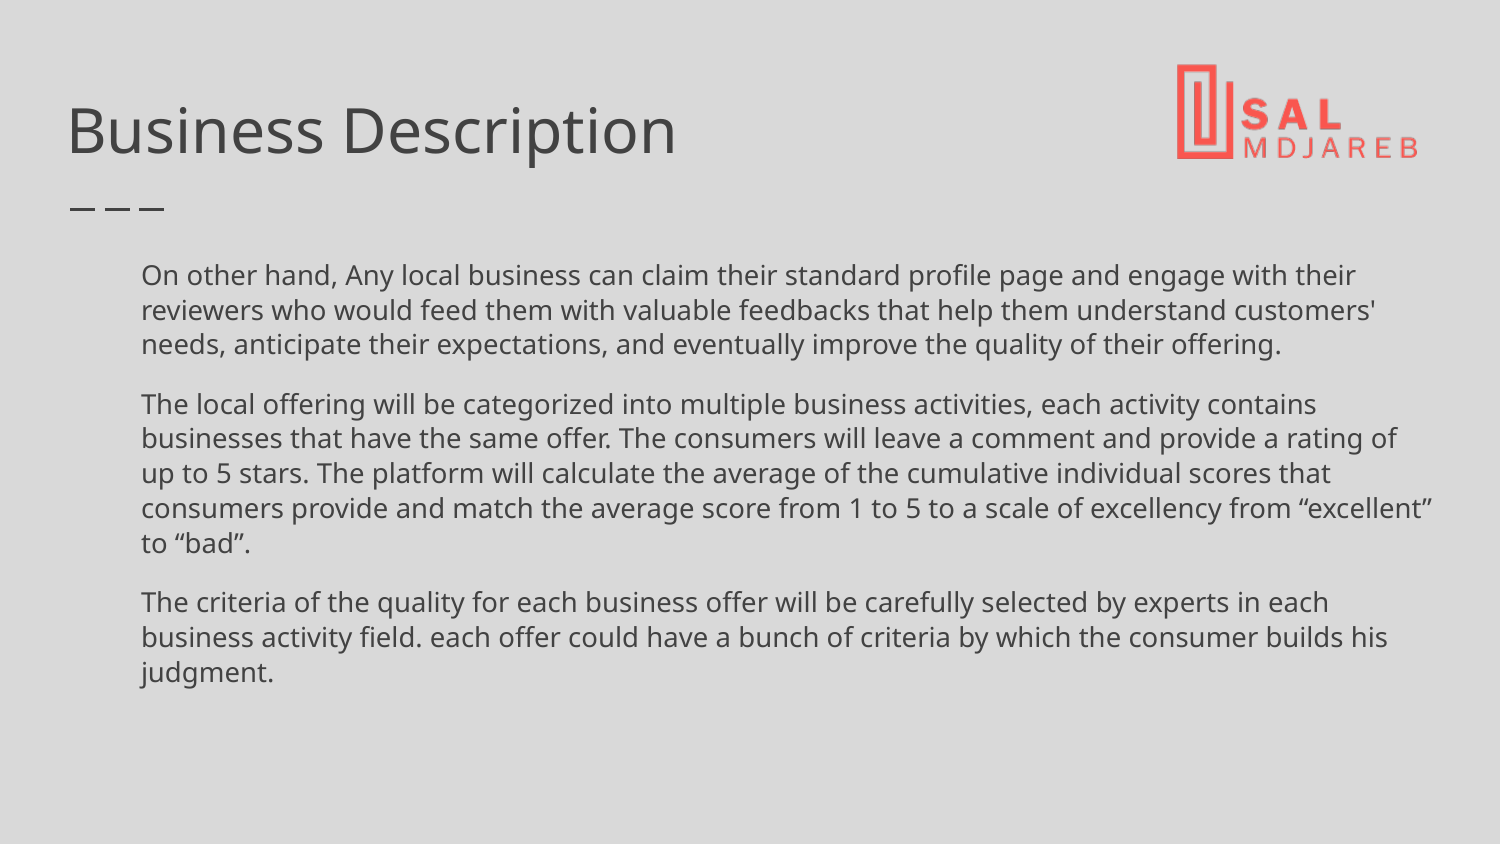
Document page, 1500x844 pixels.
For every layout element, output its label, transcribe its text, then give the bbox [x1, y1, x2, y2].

title Business Description [51, 61, 1449, 182]
picture [1169, 55, 1425, 164]
list On other hand, Any local business can claim their standard profile page and engage with their reviewers who would feed them with valuable feedbacks that help them understand customers' needs, anticipate their expectations, and eventually improve the quality of their offering. The local offering will be categorized into multiple business activities, each activity contains businesses that have the same offer. The consumers will leave a comment and provide a rating of up to 5 stars. The platform will calculate the average of the cumulative individual scores that consumers provide and match the average score from 1 to 5 to a scale of excellency from “excellent” to “bad”. The criteria of the quality for each business offer will be carefully selected by experts in each business activity field. each offer could have a bunch of criteria by which the consumer builds his judgment. [51, 240, 1449, 750]
